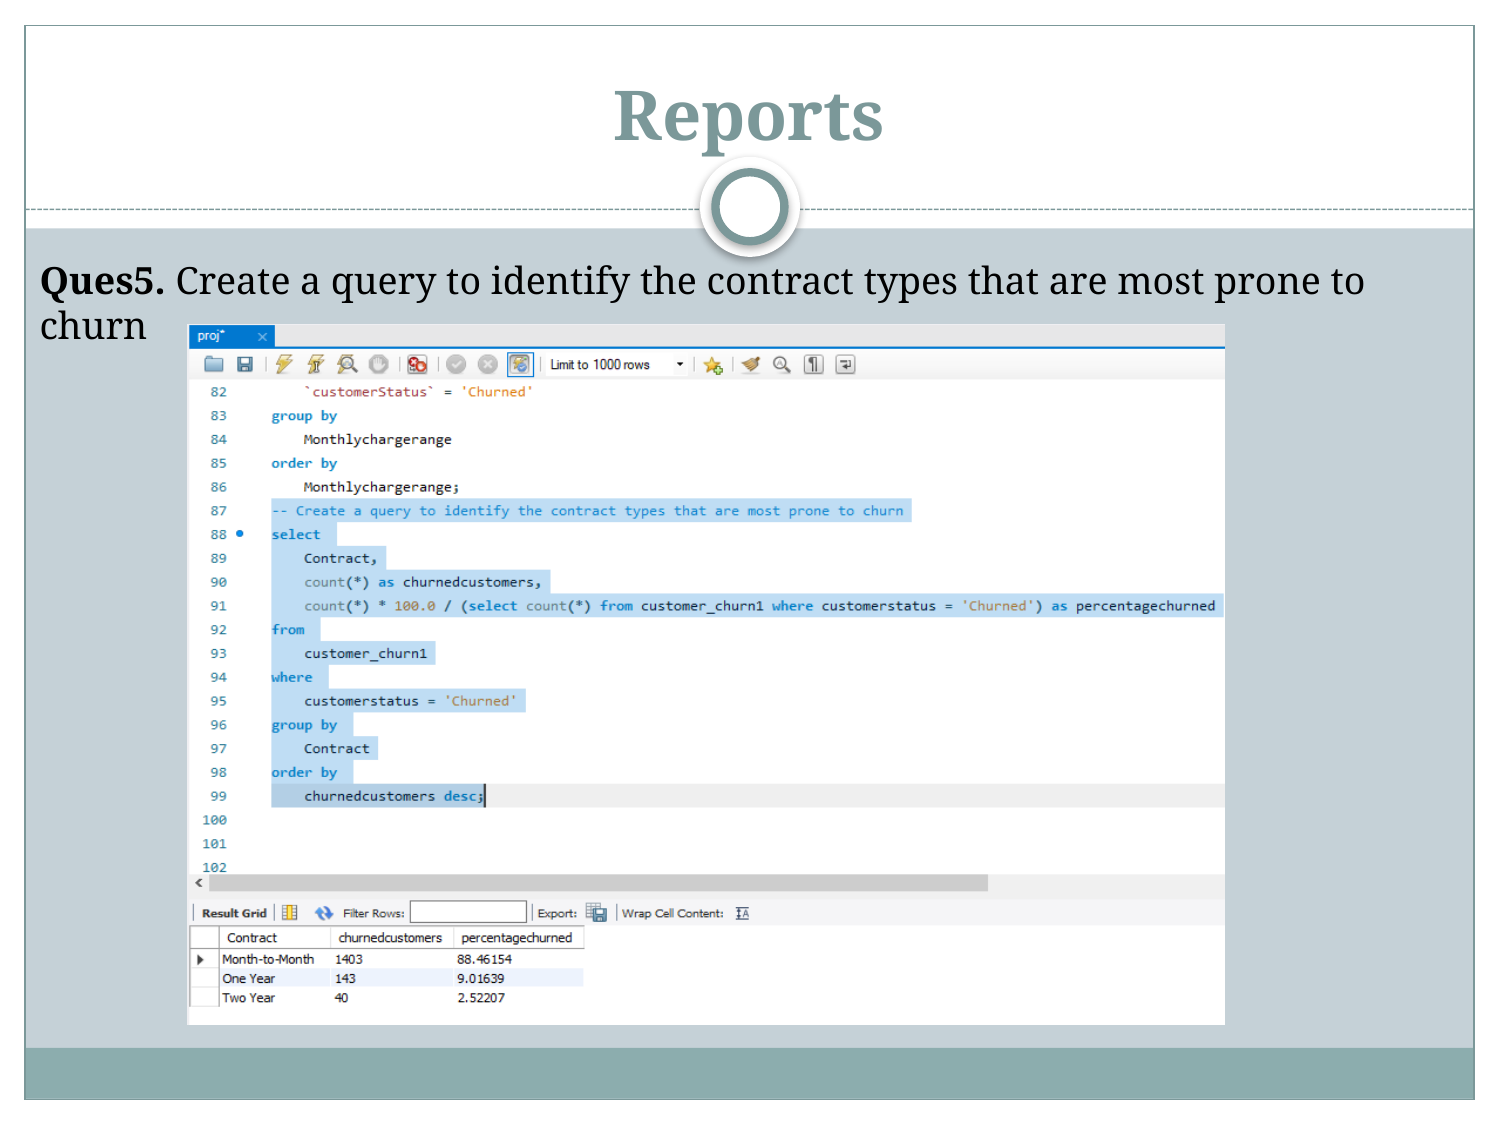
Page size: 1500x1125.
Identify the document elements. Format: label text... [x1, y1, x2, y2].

title Reports [49, 37, 1450, 162]
picture [187, 324, 1226, 1026]
text_box Ques5. Create a query to identify the contract types that are most prone to churn [24, 249, 1463, 355]
